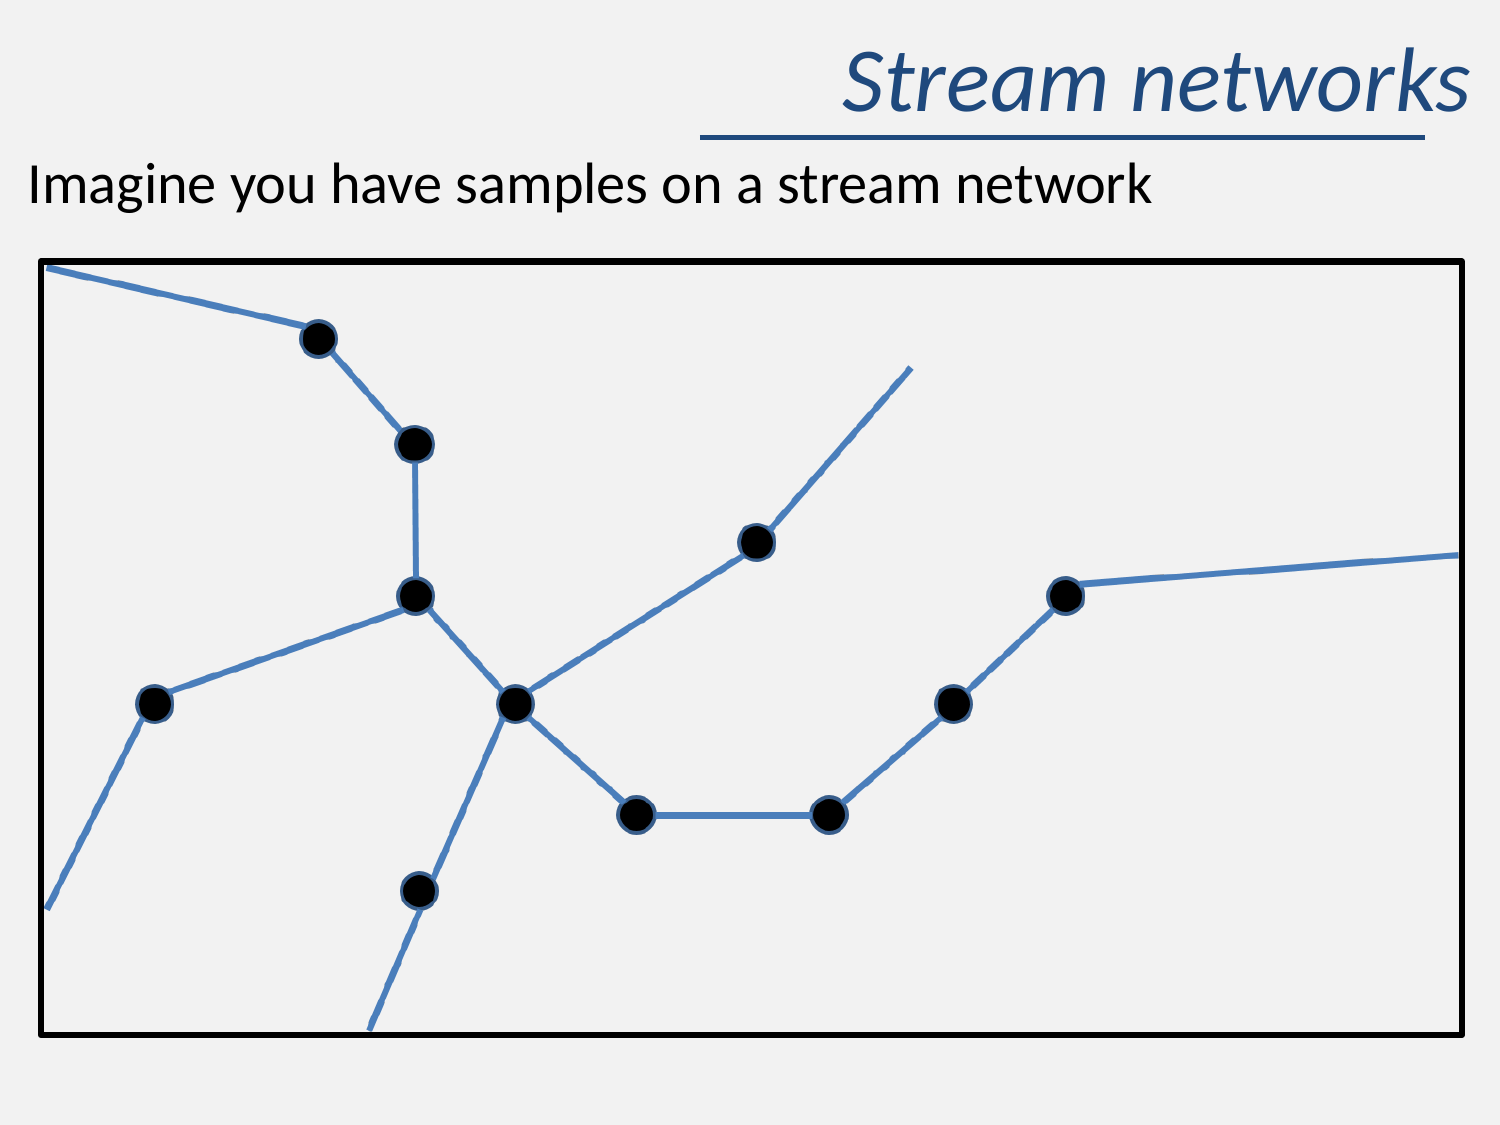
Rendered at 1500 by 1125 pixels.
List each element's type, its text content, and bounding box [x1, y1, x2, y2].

list Imagine you have samples on a stream network [12, 137, 1488, 1113]
picture [43, 264, 1460, 1033]
title Stream networks [12, 0, 1488, 137]
